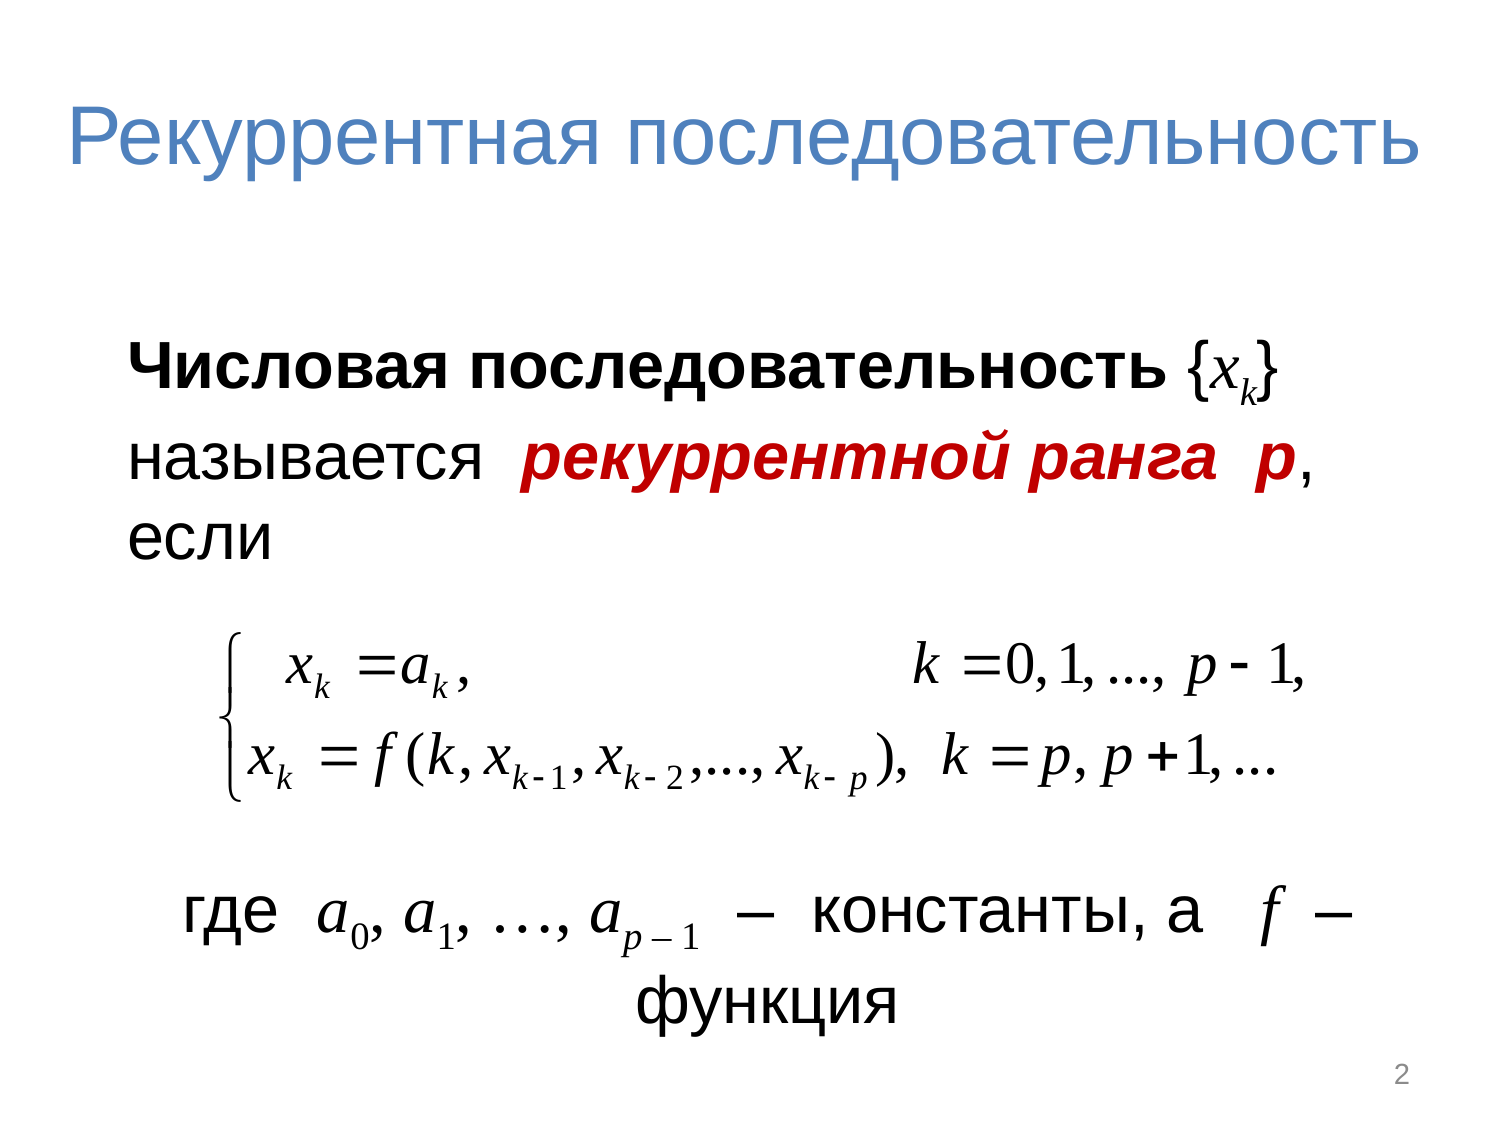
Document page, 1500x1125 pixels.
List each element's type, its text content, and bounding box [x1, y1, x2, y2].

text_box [206, 621, 1353, 814]
subtitle Числовая последовательность {xk} называется рекуррентной ранга p, если где a0, a1, …, ap – 1 – константы, а f – функция [112, 314, 1424, 1059]
text_box [1074, 1024, 1425, 1103]
title Рекуррентная последовательность [41, 19, 1471, 244]
